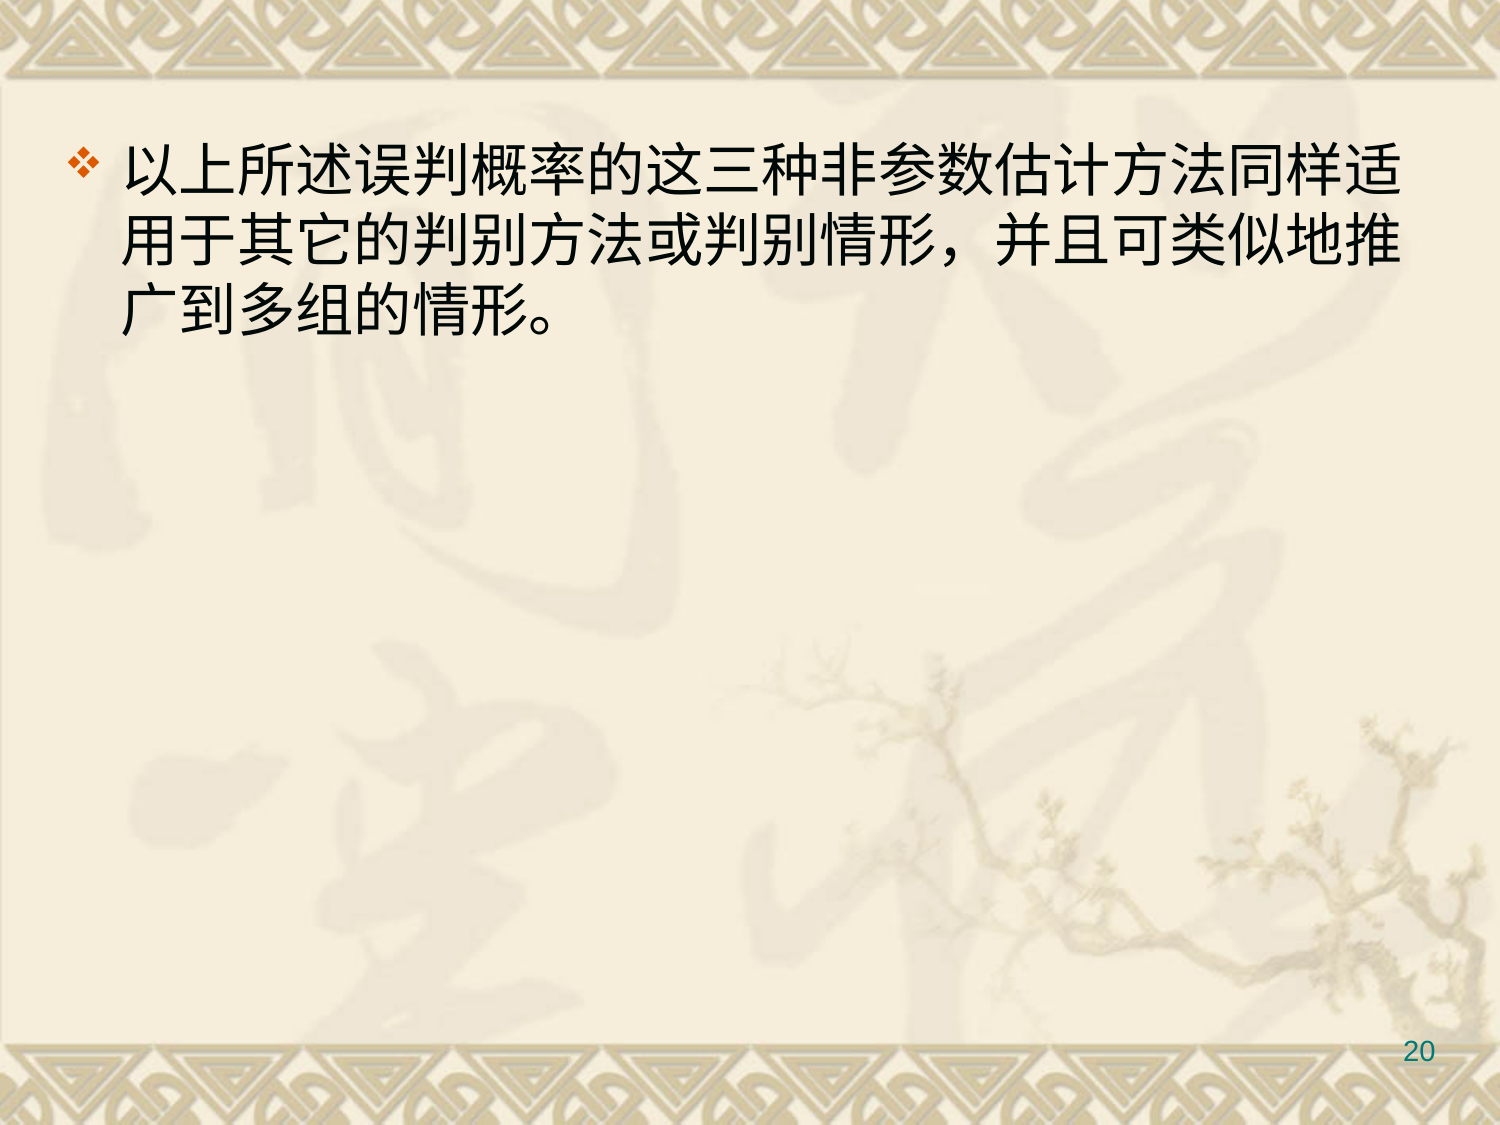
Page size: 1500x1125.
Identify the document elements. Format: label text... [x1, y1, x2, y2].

picture [0, 0, 1500, 1125]
list 以上所述误判概率的这三种非参数估计方法同样适用于其它的判别方法或判别情形，并且可类似地推广到多组的情形。 [49, 125, 1451, 1001]
slide_number 20 [1074, 1024, 1451, 1103]
